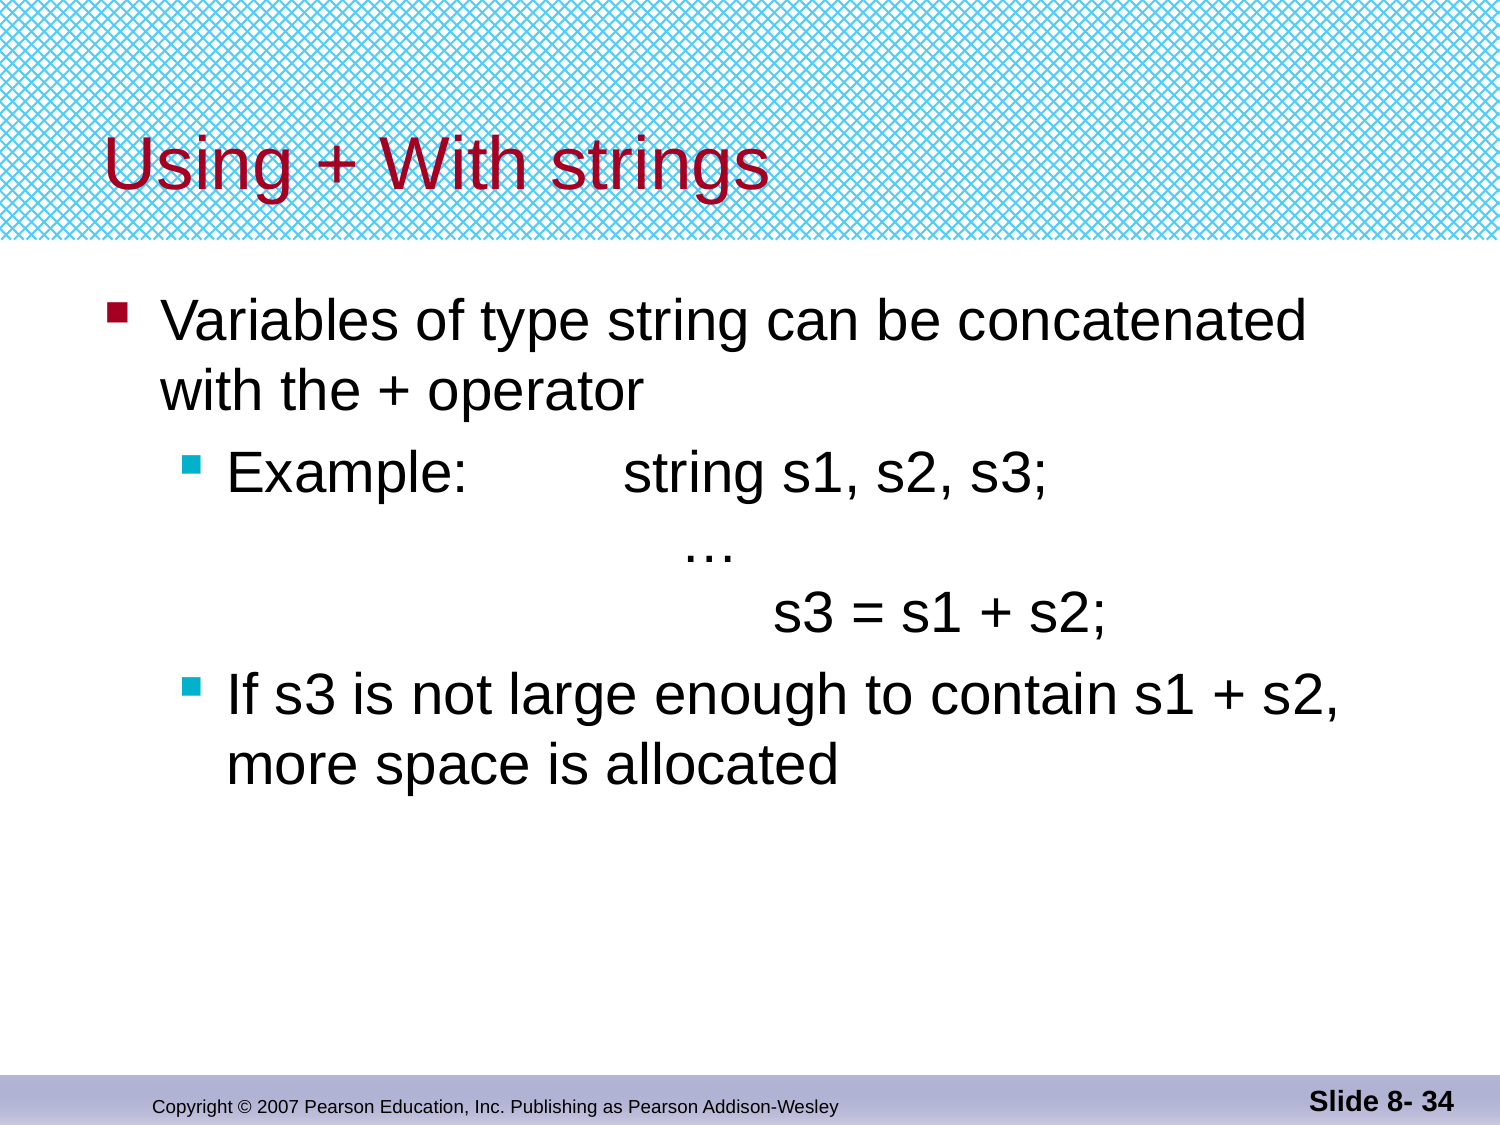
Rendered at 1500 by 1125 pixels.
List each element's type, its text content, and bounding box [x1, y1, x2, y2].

list Variables of type string can be concatenated with the + operator Example: string s1, s2, s3; … s3 = s1 + s2; If s3 is not large enough to contain s1 + s2, more space is allocated [89, 274, 1451, 1026]
title Using + With strings [87, 49, 1451, 213]
slide_number Slide 8- 34 [1156, 1049, 1470, 1125]
